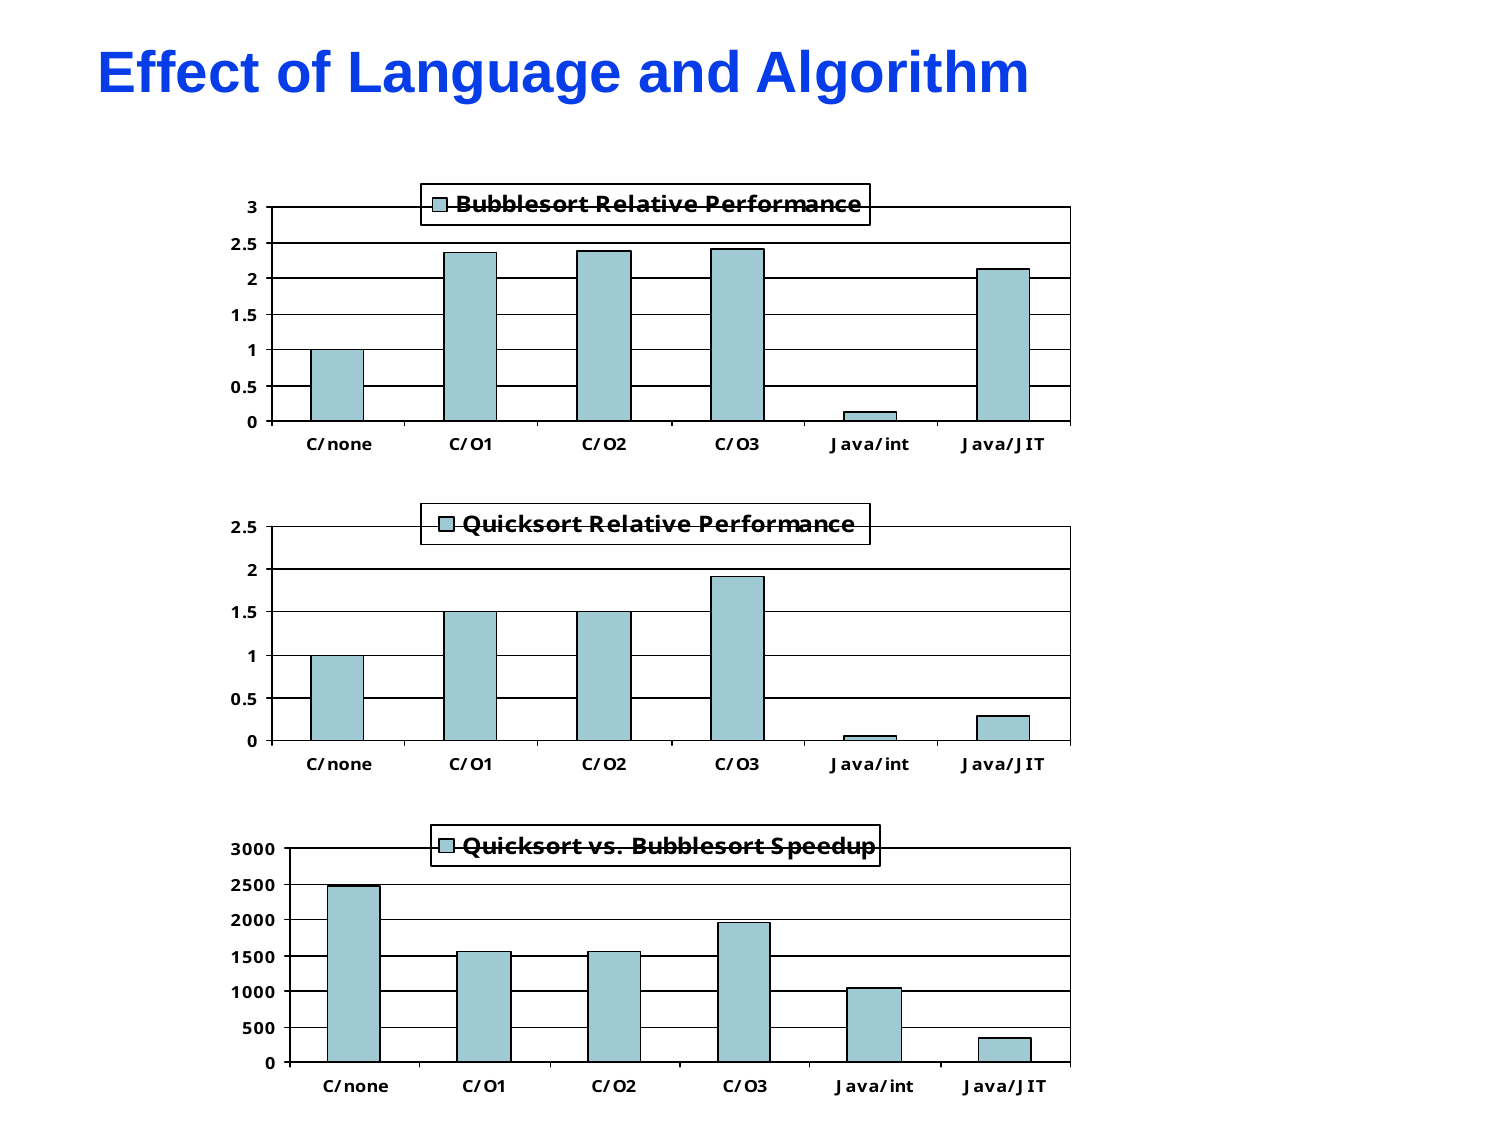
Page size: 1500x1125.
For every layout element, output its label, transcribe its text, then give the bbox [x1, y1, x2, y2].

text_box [202, 811, 1079, 1122]
title Effect of Language and Algorithm [86, 39, 1426, 111]
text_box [202, 170, 1079, 481]
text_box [202, 489, 1079, 801]
